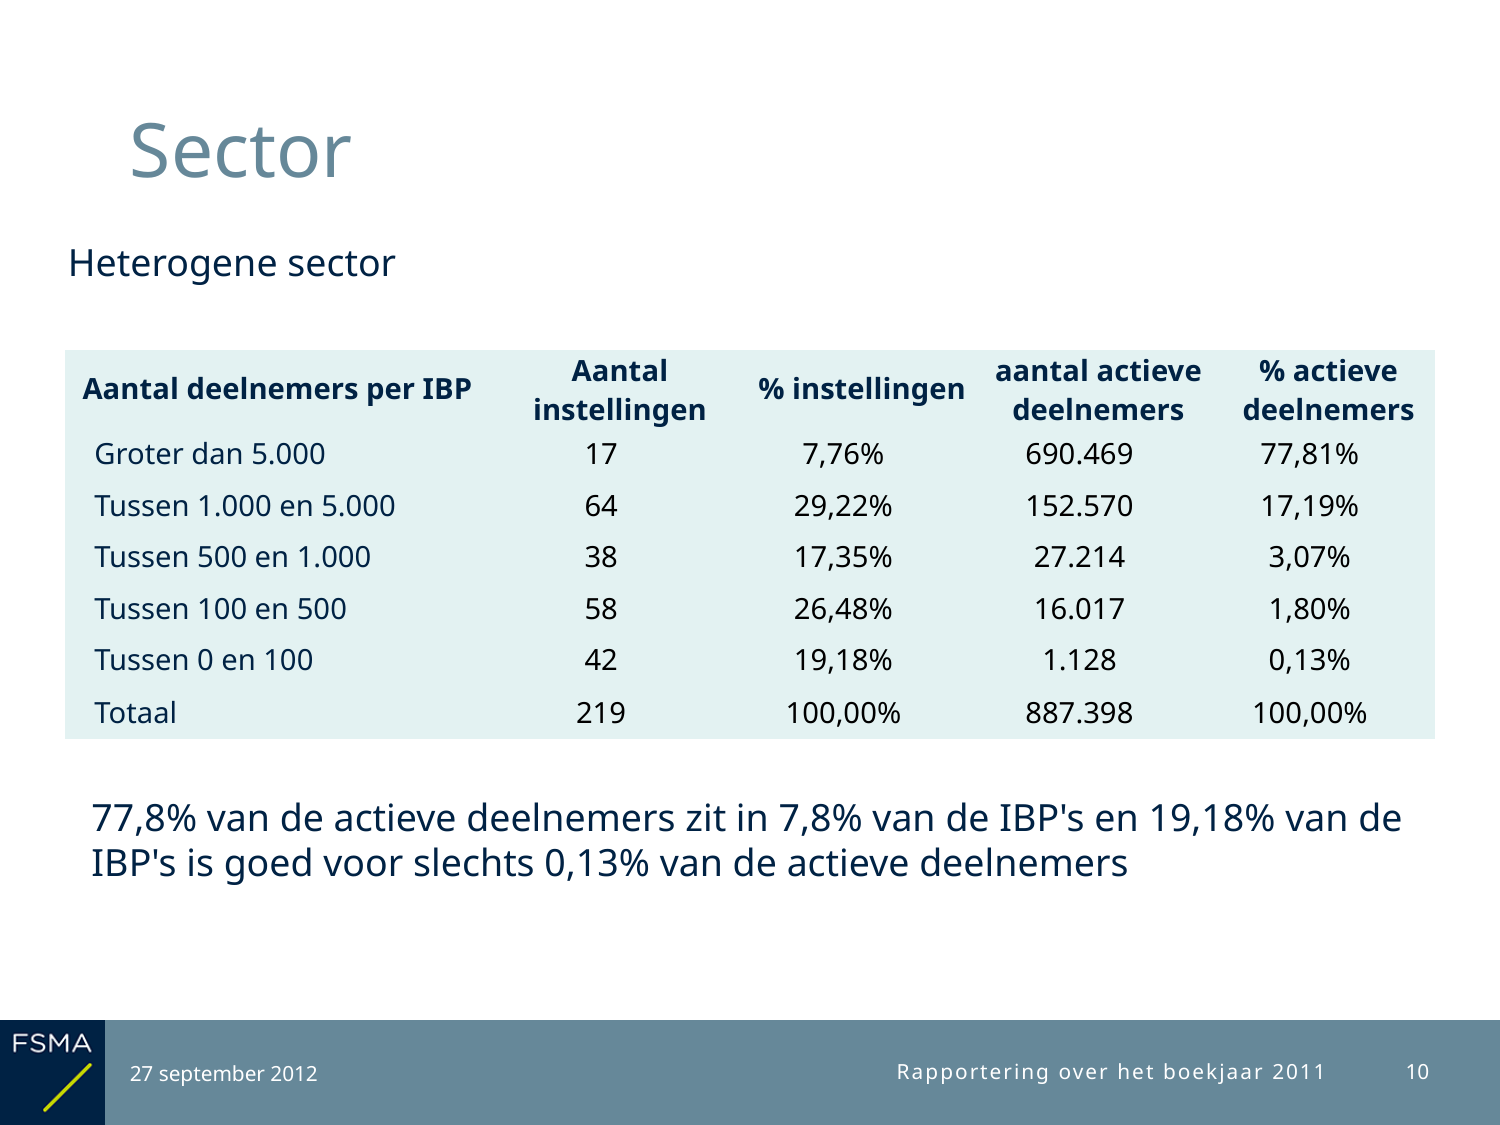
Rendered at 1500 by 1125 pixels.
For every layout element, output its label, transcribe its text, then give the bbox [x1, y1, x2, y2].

table_cell 17,35% [750, 530, 974, 582]
table_cell 0,13% [1222, 633, 1435, 685]
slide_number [129, 1020, 395, 1125]
table_cell 1,80% [1222, 582, 1435, 633]
table_cell 64 [490, 479, 750, 530]
table_cell Tussen 500 en 1.000 [65, 530, 490, 582]
table_cell 7,76% [750, 427, 974, 479]
table_cell 29,22% [750, 479, 974, 530]
table_cell 26,48% [750, 582, 974, 633]
slide_number 10 [1355, 1020, 1430, 1125]
table_cell 77,81% [1222, 427, 1435, 479]
table_cell 690.469 [974, 427, 1222, 479]
table_cell Tussen 1.000 en 5.000 [65, 479, 490, 530]
table_cell 17 [490, 427, 750, 479]
table_header % instellingen [750, 350, 974, 427]
table_cell 3,07% [1222, 530, 1435, 582]
table_cell 219 [490, 685, 750, 739]
table_cell 19,18% [750, 633, 974, 685]
footer Rapportering over het boekjaar 2011 [395, 1020, 1326, 1125]
table_cell 38 [490, 530, 750, 582]
table_cell 887.398 [974, 685, 1222, 739]
table_cell Tussen 100 en 500 [65, 582, 490, 633]
table_header aantal actieve deelnemers [974, 350, 1222, 427]
title Sector [129, 30, 1425, 193]
table_cell Totaal [65, 685, 490, 739]
table_cell 58 [490, 582, 750, 633]
text_box Heterogene sector [53, 231, 538, 292]
table_cell 100,00% [1222, 685, 1435, 739]
table_cell 1.128 [974, 633, 1222, 685]
table_cell 16.017 [974, 582, 1222, 633]
table_cell 42 [490, 633, 750, 685]
picture [0, 1020, 105, 1125]
table_cell Groter dan 5.000 [65, 427, 490, 479]
text_box 77,8% van de actieve deelnemers zit in 7,8% van de IBP's en 19,18% van de IBP's is goed voor slechts 0,13% van de actieve deelnemers [76, 786, 1436, 892]
table_header Aantal instellingen [490, 350, 750, 427]
table_header Aantal deelnemers per IBP [65, 350, 490, 427]
table_cell 17,19% [1222, 479, 1435, 530]
table_header % actieve deelnemers [1222, 350, 1435, 427]
table_cell 152.570 [974, 479, 1222, 530]
table_cell Tussen 0 en 100 [65, 633, 490, 685]
table_cell 27.214 [974, 530, 1222, 582]
table_cell 100,00% [750, 685, 974, 739]
